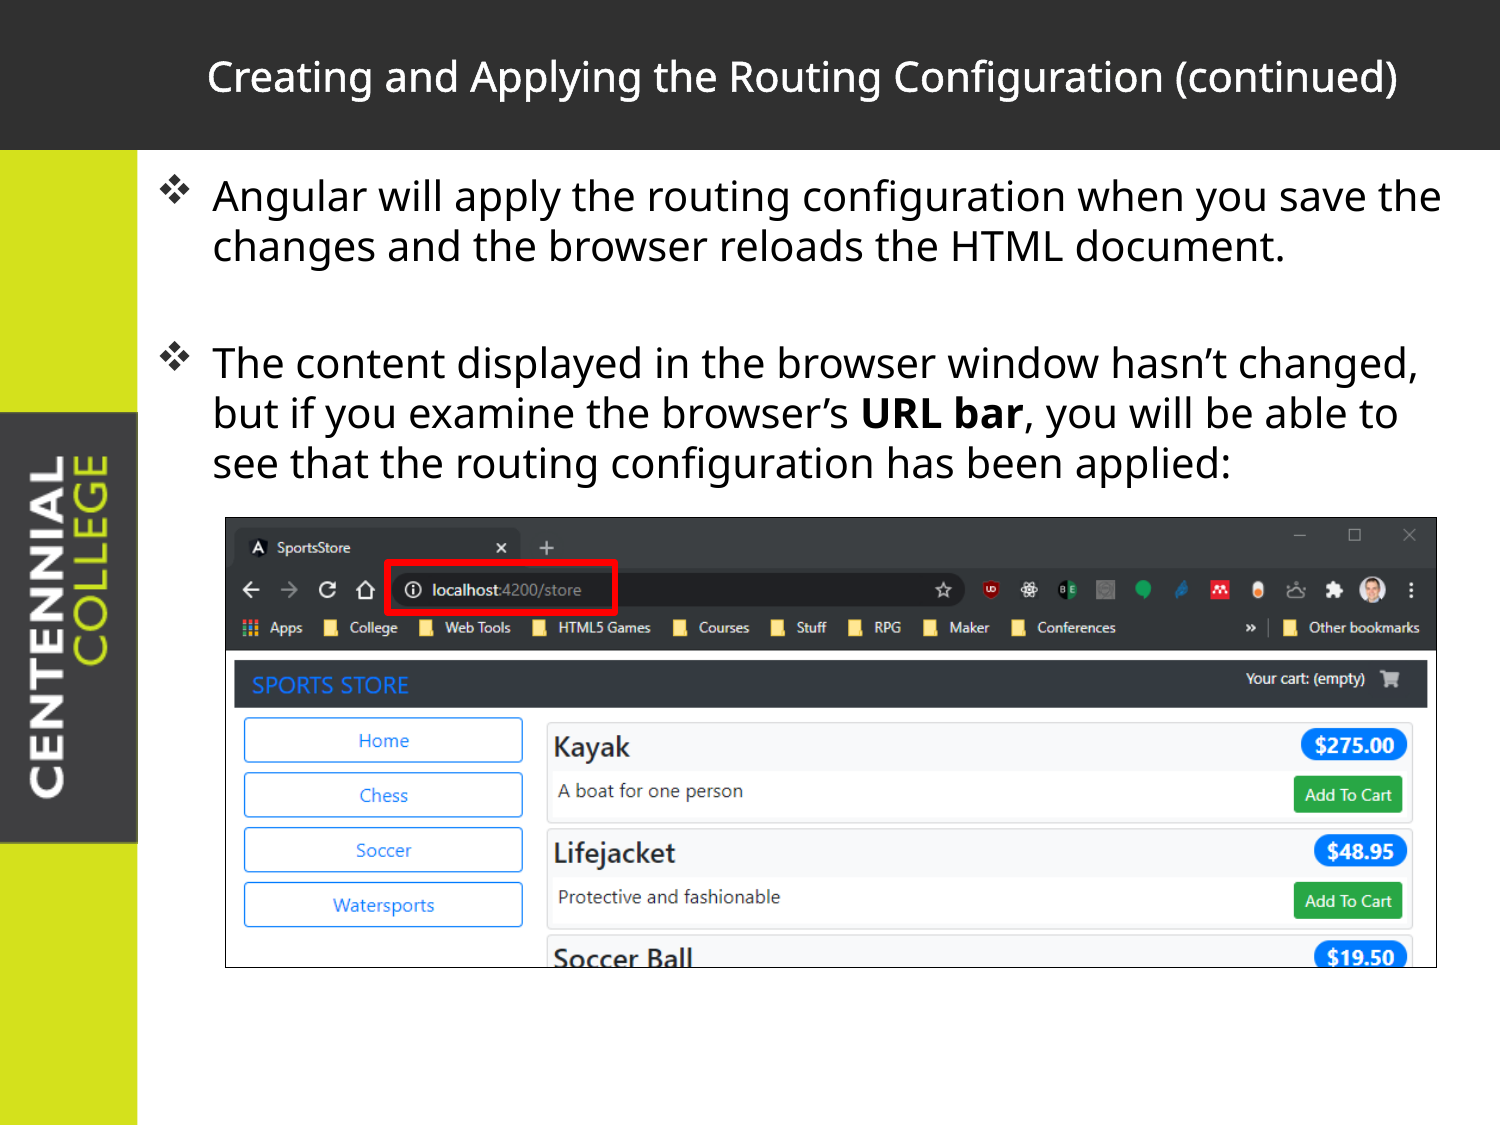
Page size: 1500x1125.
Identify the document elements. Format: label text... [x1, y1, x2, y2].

picture [224, 517, 1438, 968]
list Angular will apply the routing configuration when you save the changes and the browser reloads the HTML document. The content displayed in the browser window hasn’t changed, but if you examine the browser’s URL bar, you will be able to see that the routing configuration has been applied: [141, 162, 1467, 1088]
title Creating and Applying the Routing Configuration (continued) [137, 0, 1467, 150]
picture [0, 412, 138, 844]
